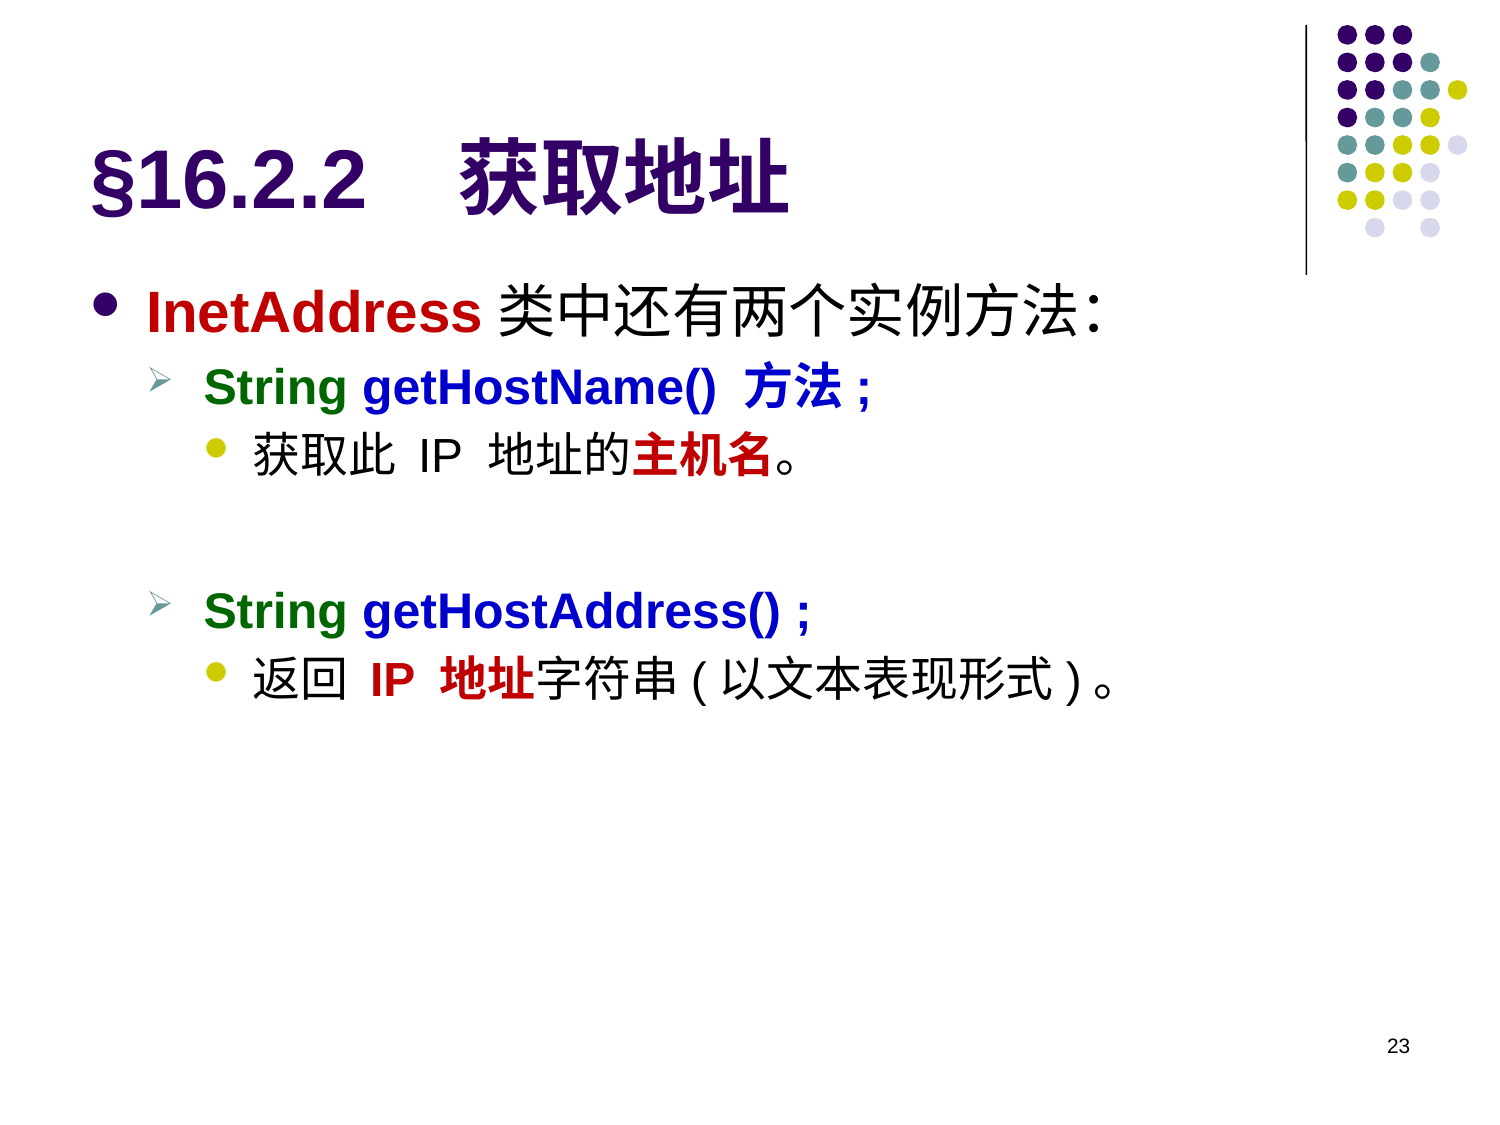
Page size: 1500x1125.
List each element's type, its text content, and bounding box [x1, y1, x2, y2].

slide_number 23 [1074, 1024, 1426, 1101]
list InetAddress类中还有两个实例方法： String getHostName() 方法; 获取此 IP 地址的主机名。 String getHostAddress() ; 返回 IP 地址字符串(以文本表现形式)。 [74, 266, 1426, 1006]
title §16.2.2 获取地址 [74, 19, 1313, 233]
